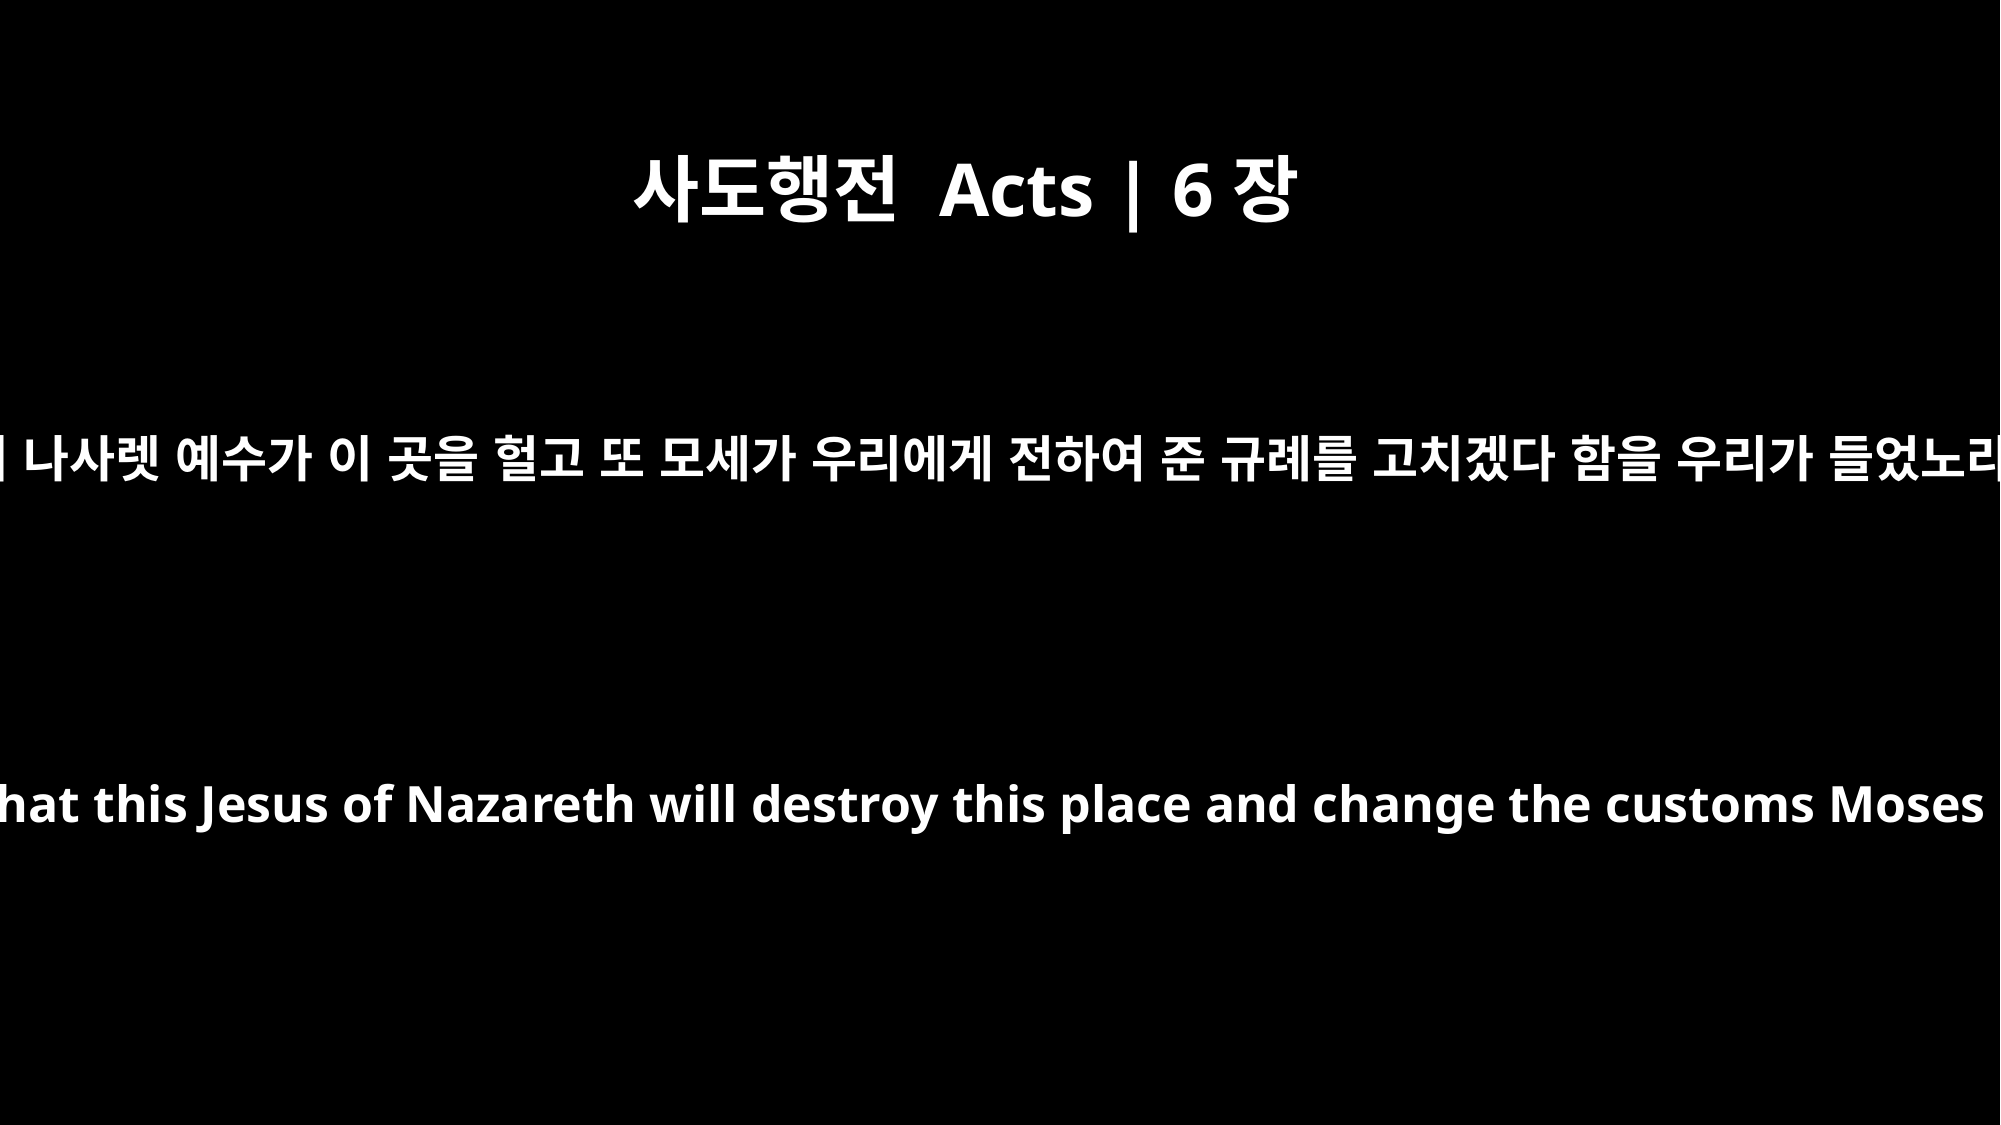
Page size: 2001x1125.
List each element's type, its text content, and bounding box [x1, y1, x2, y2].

text_box For we have heard him say that this Jesus of Nazareth will destroy this place and change the customs Moses handed down to us." [0, 764, 2000, 840]
text_box 14 그의 말에 이 나사렛 예수가 이 곳을 헐고 또 모세가 우리에게 전하여 준 규례를 고치겠다 함을 우리가 들었노라 하거늘 [0, 359, 2000, 495]
text_box 사도행전 Acts | 6장 [617, 136, 1315, 239]
